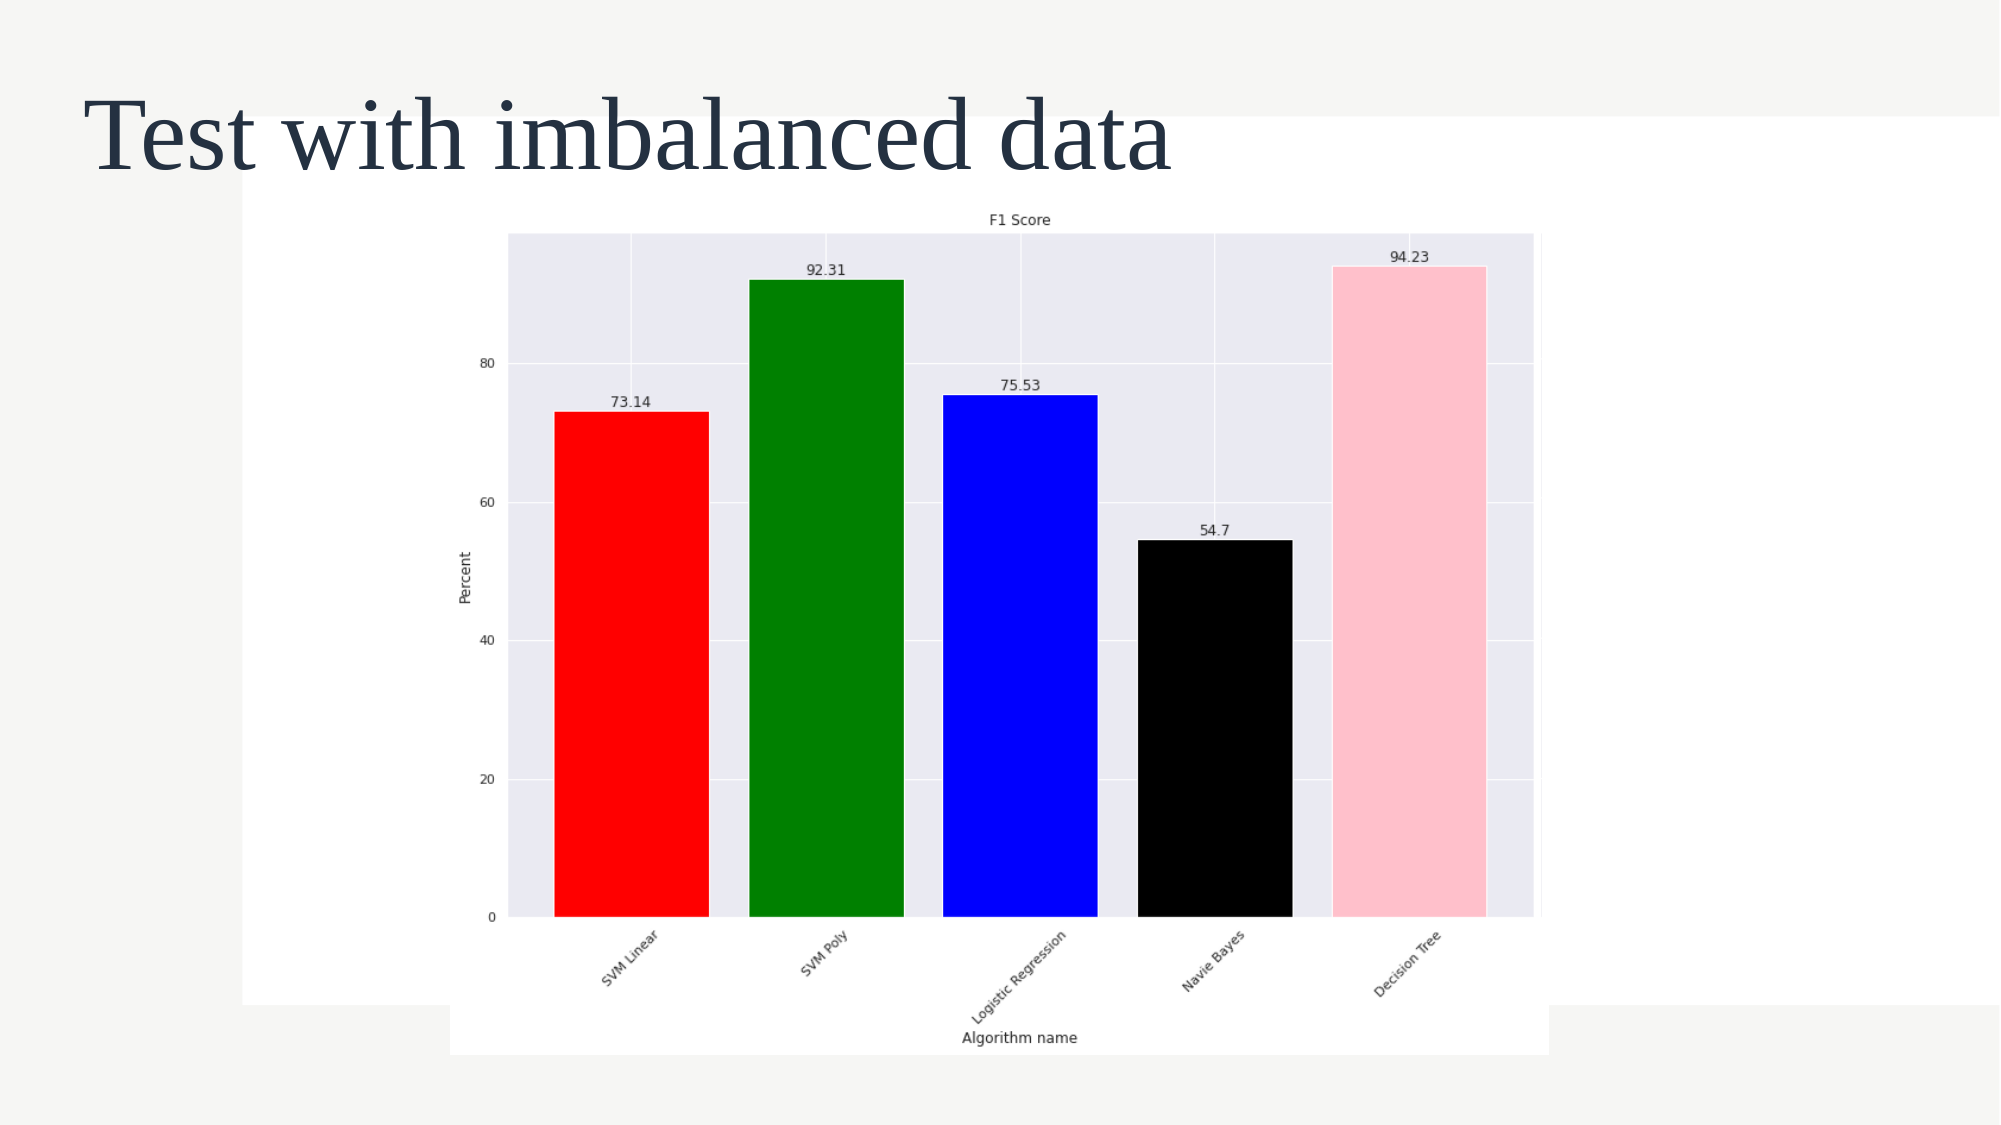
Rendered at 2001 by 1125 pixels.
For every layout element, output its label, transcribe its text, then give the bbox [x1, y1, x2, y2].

title Test with imbalanced data [68, 26, 1799, 245]
picture [450, 205, 1549, 1056]
